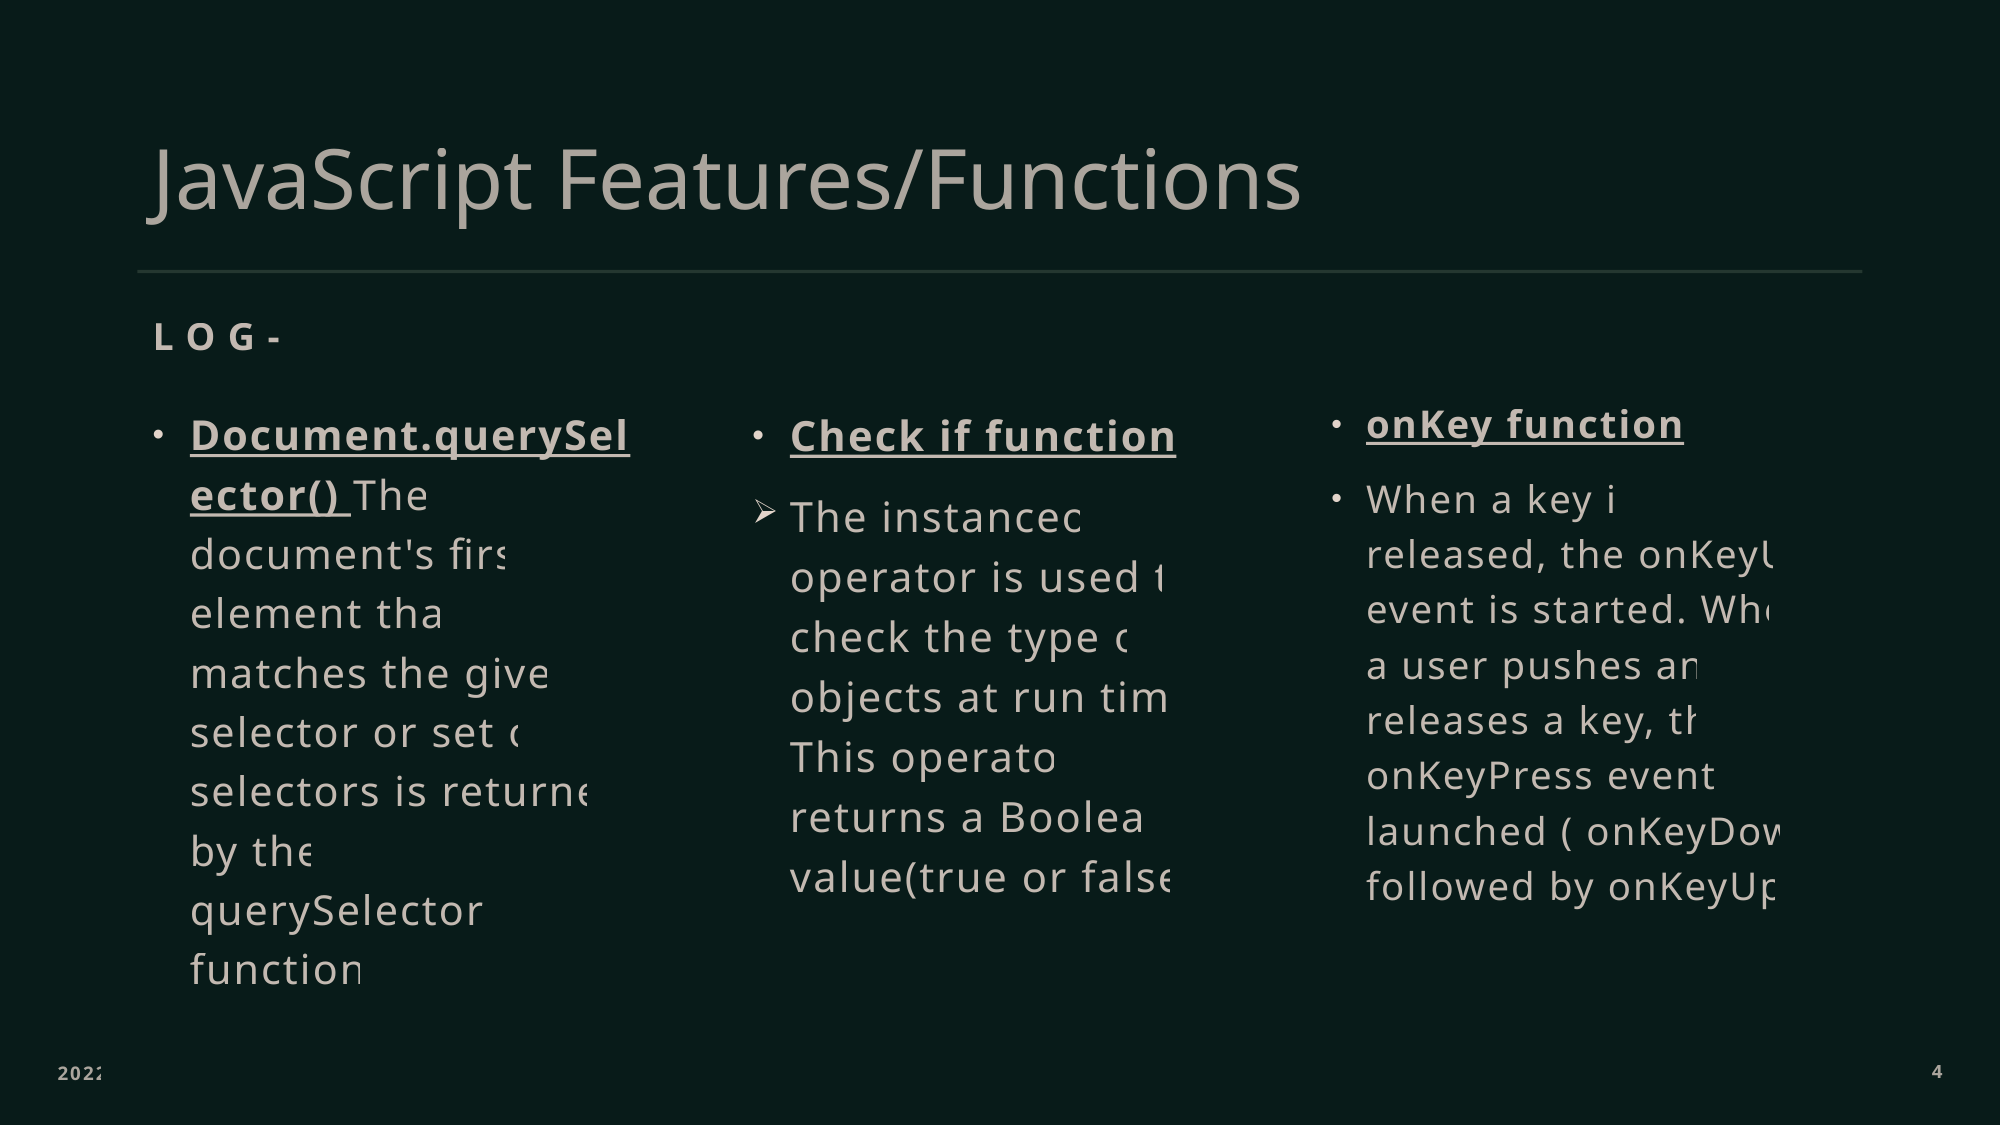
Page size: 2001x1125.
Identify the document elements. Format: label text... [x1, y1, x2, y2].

slide_number 2022 [42, 1042, 588, 1103]
title JavaScript Features/Functions [137, 109, 1863, 244]
list Document.querySelector() The document's first element that matches the given selector or set of selectors is returned by the querySelector() function. [137, 392, 663, 1008]
text_box Check if function The instanceof operator is used to check the type of objects at run time. This operator returns a Boolean value(true or false). [737, 392, 1263, 1008]
list onKey function When a key is released, the onKeyUp event is started. When a user pushes and releases a key, the onKeyPress event is launched ( onKeyDown followed by onKeyUp ). [1316, 383, 1842, 1000]
list Log-in [137, 269, 663, 366]
slide_number 4 [1725, 1042, 1958, 1103]
